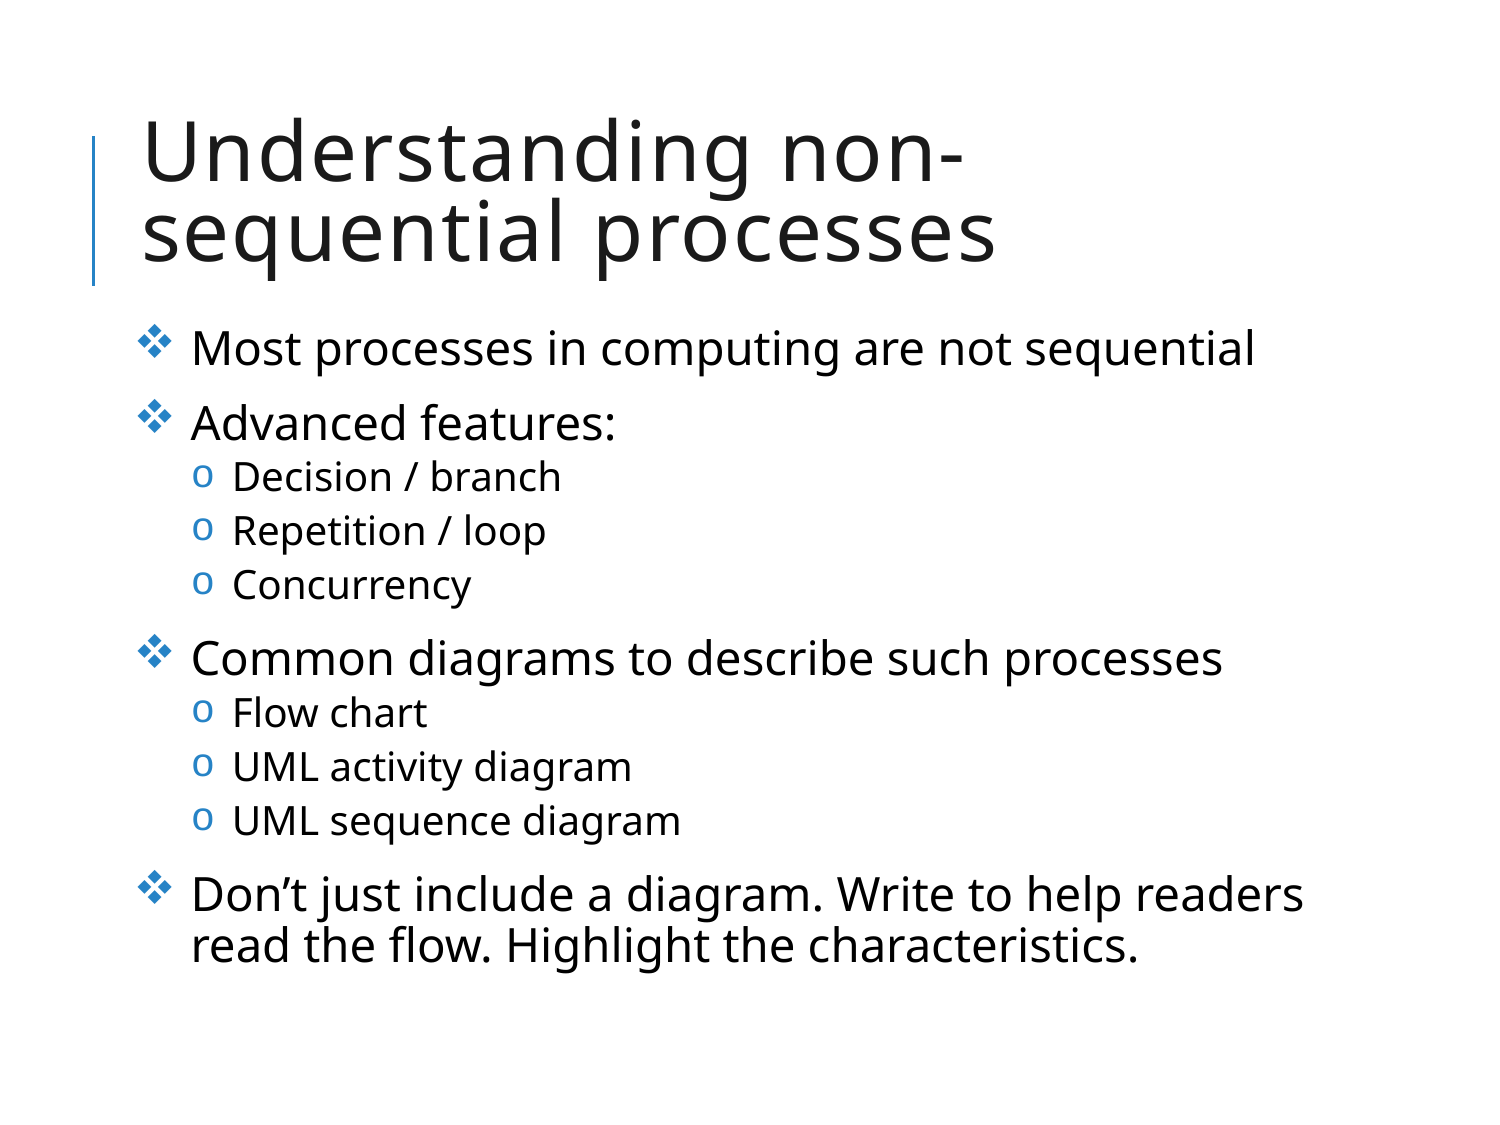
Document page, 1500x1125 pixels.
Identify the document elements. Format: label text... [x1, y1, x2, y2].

list Most processes in computing are not sequential Advanced features: Decision / branch Repetition / loop Concurrency Common diagrams to describe such processes Flow chart UML activity diagram UML sequence diagram Don’t just include a diagram. Write to help readers read the flow. Highlight the characteristics. [126, 317, 1322, 1035]
title Understanding non-sequential processes [126, 96, 1322, 300]
